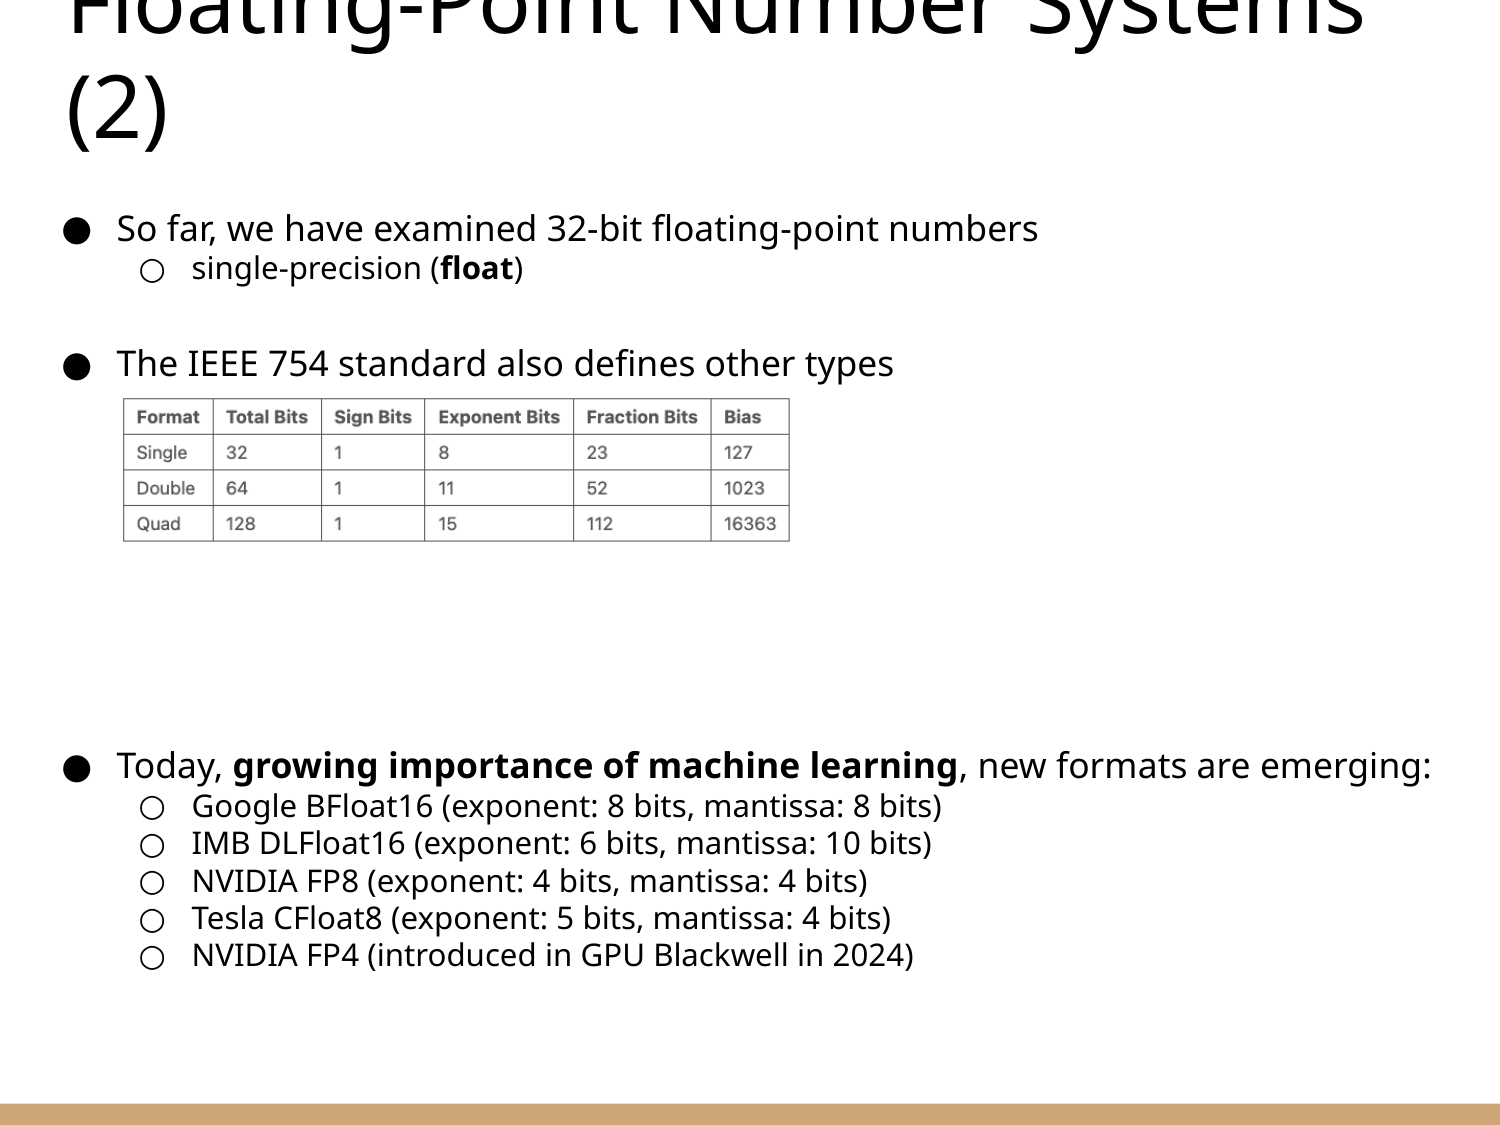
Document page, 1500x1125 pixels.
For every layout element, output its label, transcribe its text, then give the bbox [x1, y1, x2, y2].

picture [119, 393, 797, 550]
title Floating-Point Number Systems (2) [51, 69, 1449, 172]
list So far, we have examined 32-bit floating-point numbers single-precision (float) The IEEE 754 standard also defines other types Today, growing importance of machine learning, new formats are emerging: Google BFloat16 (exponent: 8 bits, mantissa: 8 bits) IMB DLFloat16 (exponent: 6 bits, mantissa: 10 bits) NVIDIA FP8 (exponent: 4 bits, mantissa: 4 bits) Tesla CFloat8 (exponent: 5 bits, mantissa: 4 bits) NVIDIA FP4 (introduced in GPU Blackwell in 2024) [26, 184, 1474, 1069]
